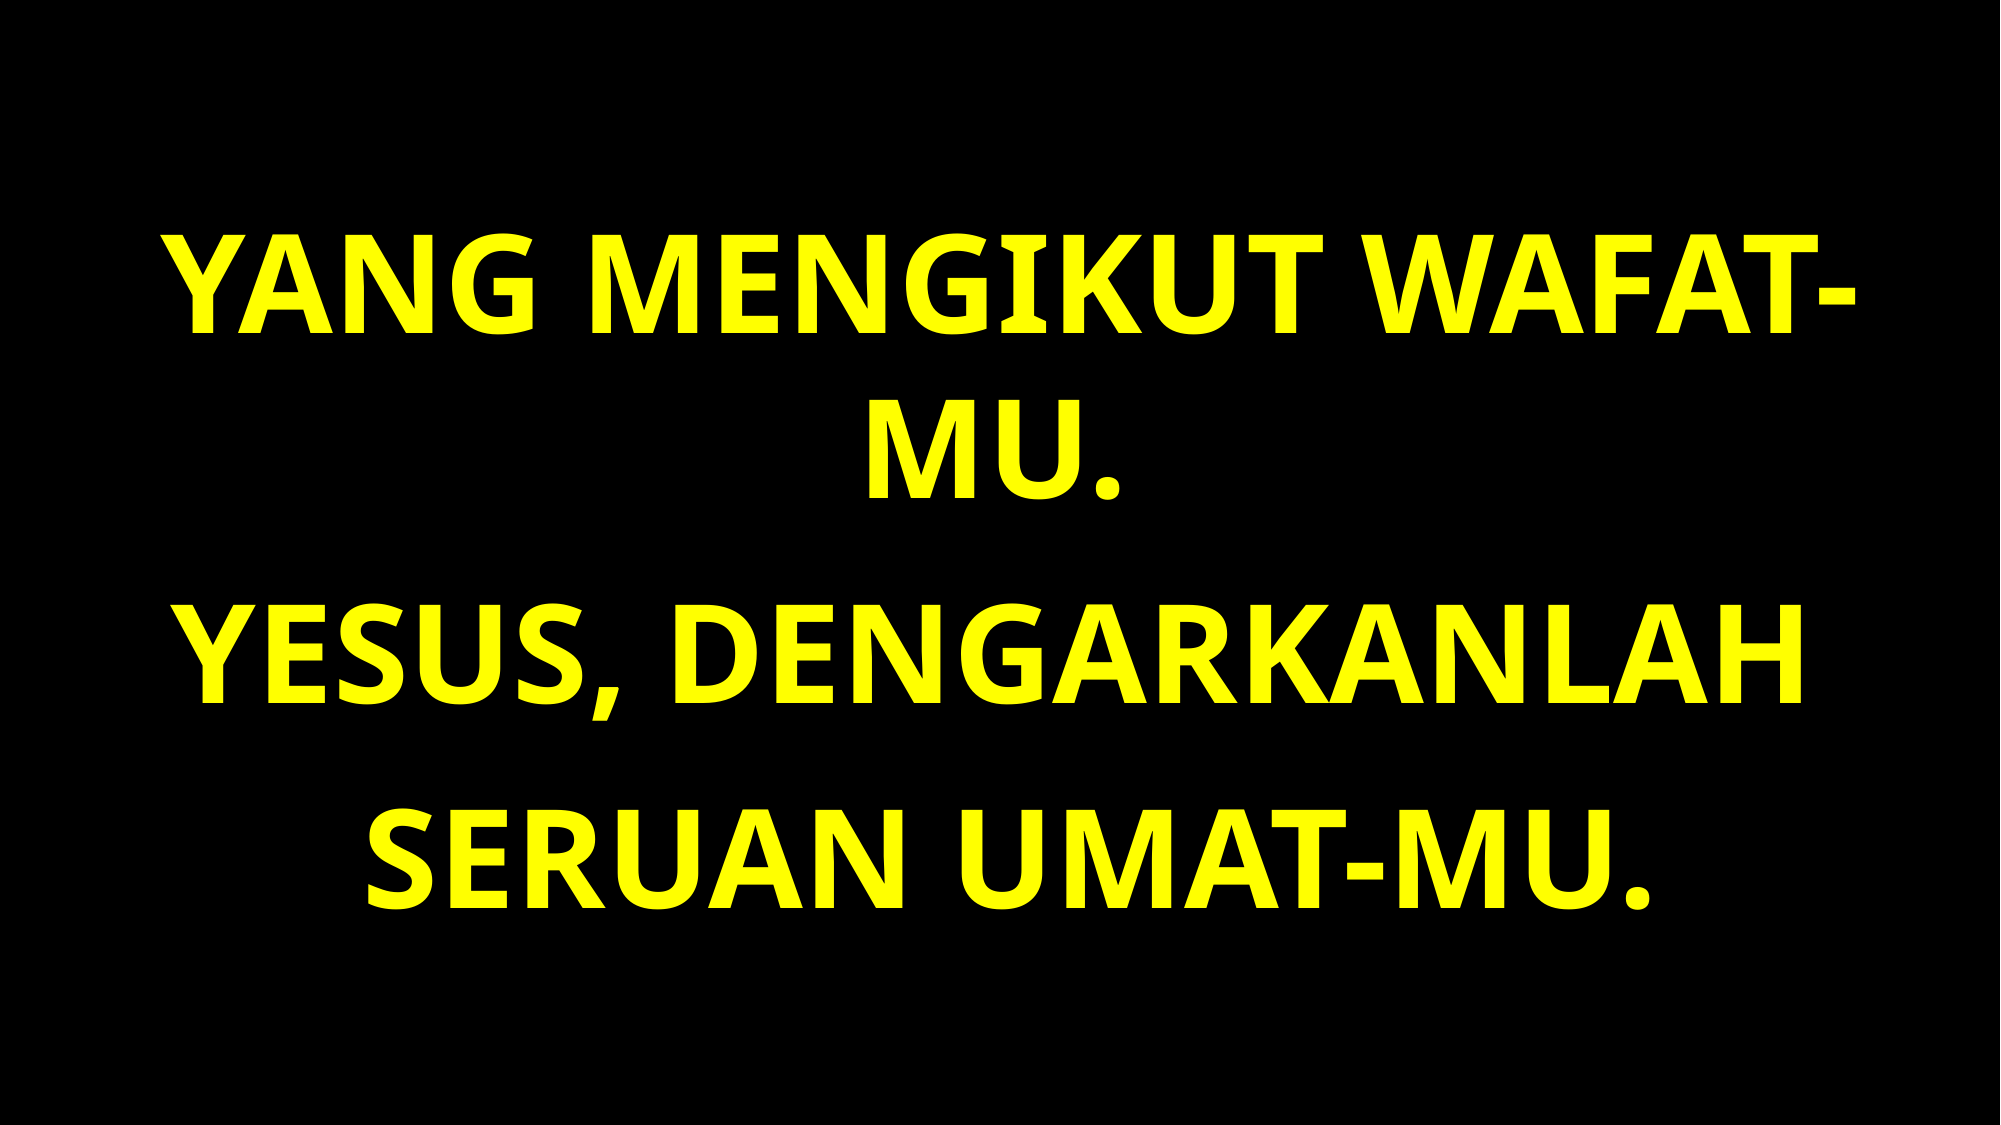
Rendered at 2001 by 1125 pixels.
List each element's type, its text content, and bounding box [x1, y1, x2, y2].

list yang mengikut wafat-Mu. Yesus, dengarkanlah seruan umat-Mu. [56, 52, 1966, 1081]
